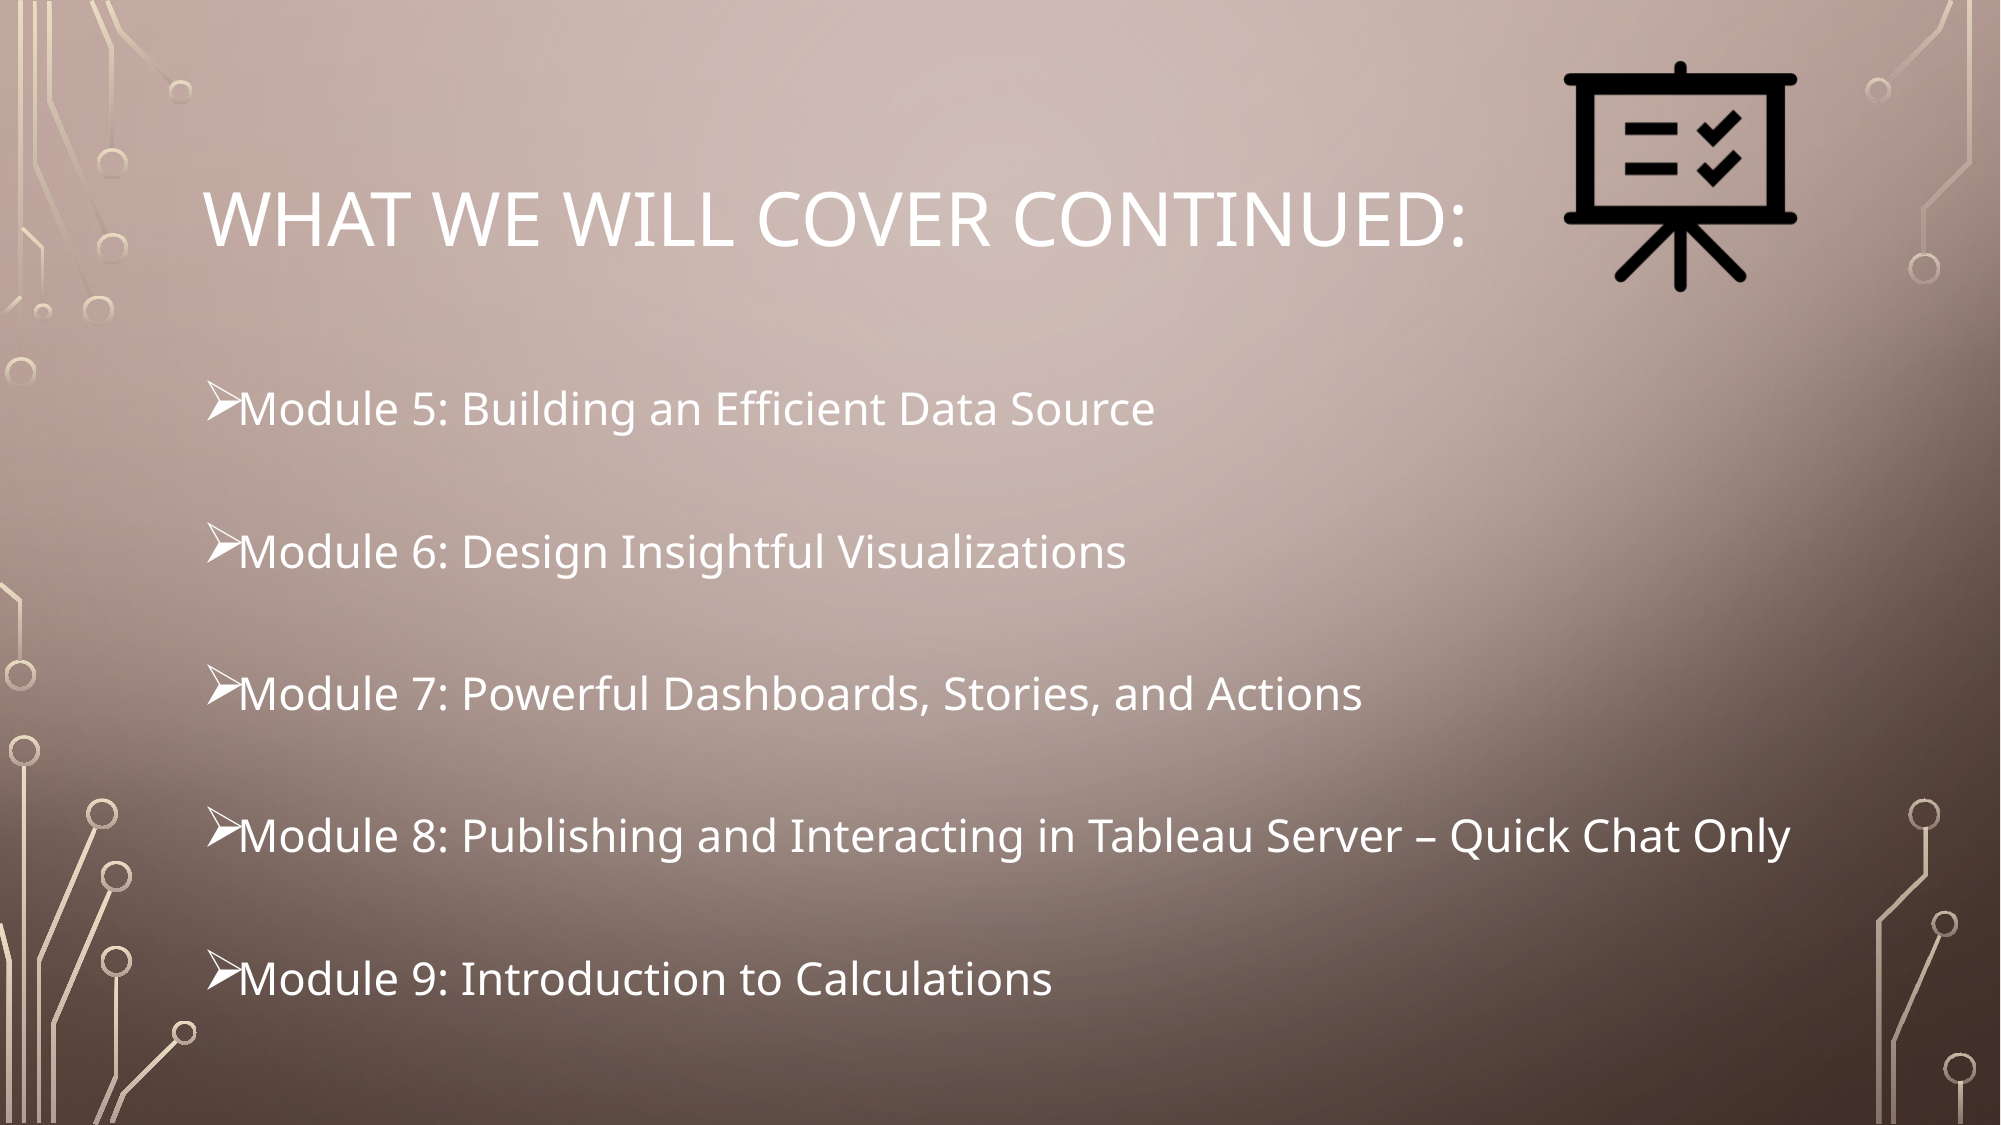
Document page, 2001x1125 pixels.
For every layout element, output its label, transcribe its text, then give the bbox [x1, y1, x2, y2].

list Module 5: Building an Efficient Data Source Module 6: Design Insightful Visualizations Module 7: Powerful Dashboards, Stories, and Actions Module 8: Publishing and Interacting in Tableau Server – Quick Chat Only Module 9: Introduction to Calculations [187, 369, 1843, 1024]
picture [1533, 27, 1828, 323]
title What we will cover Continued: [187, 101, 1813, 344]
